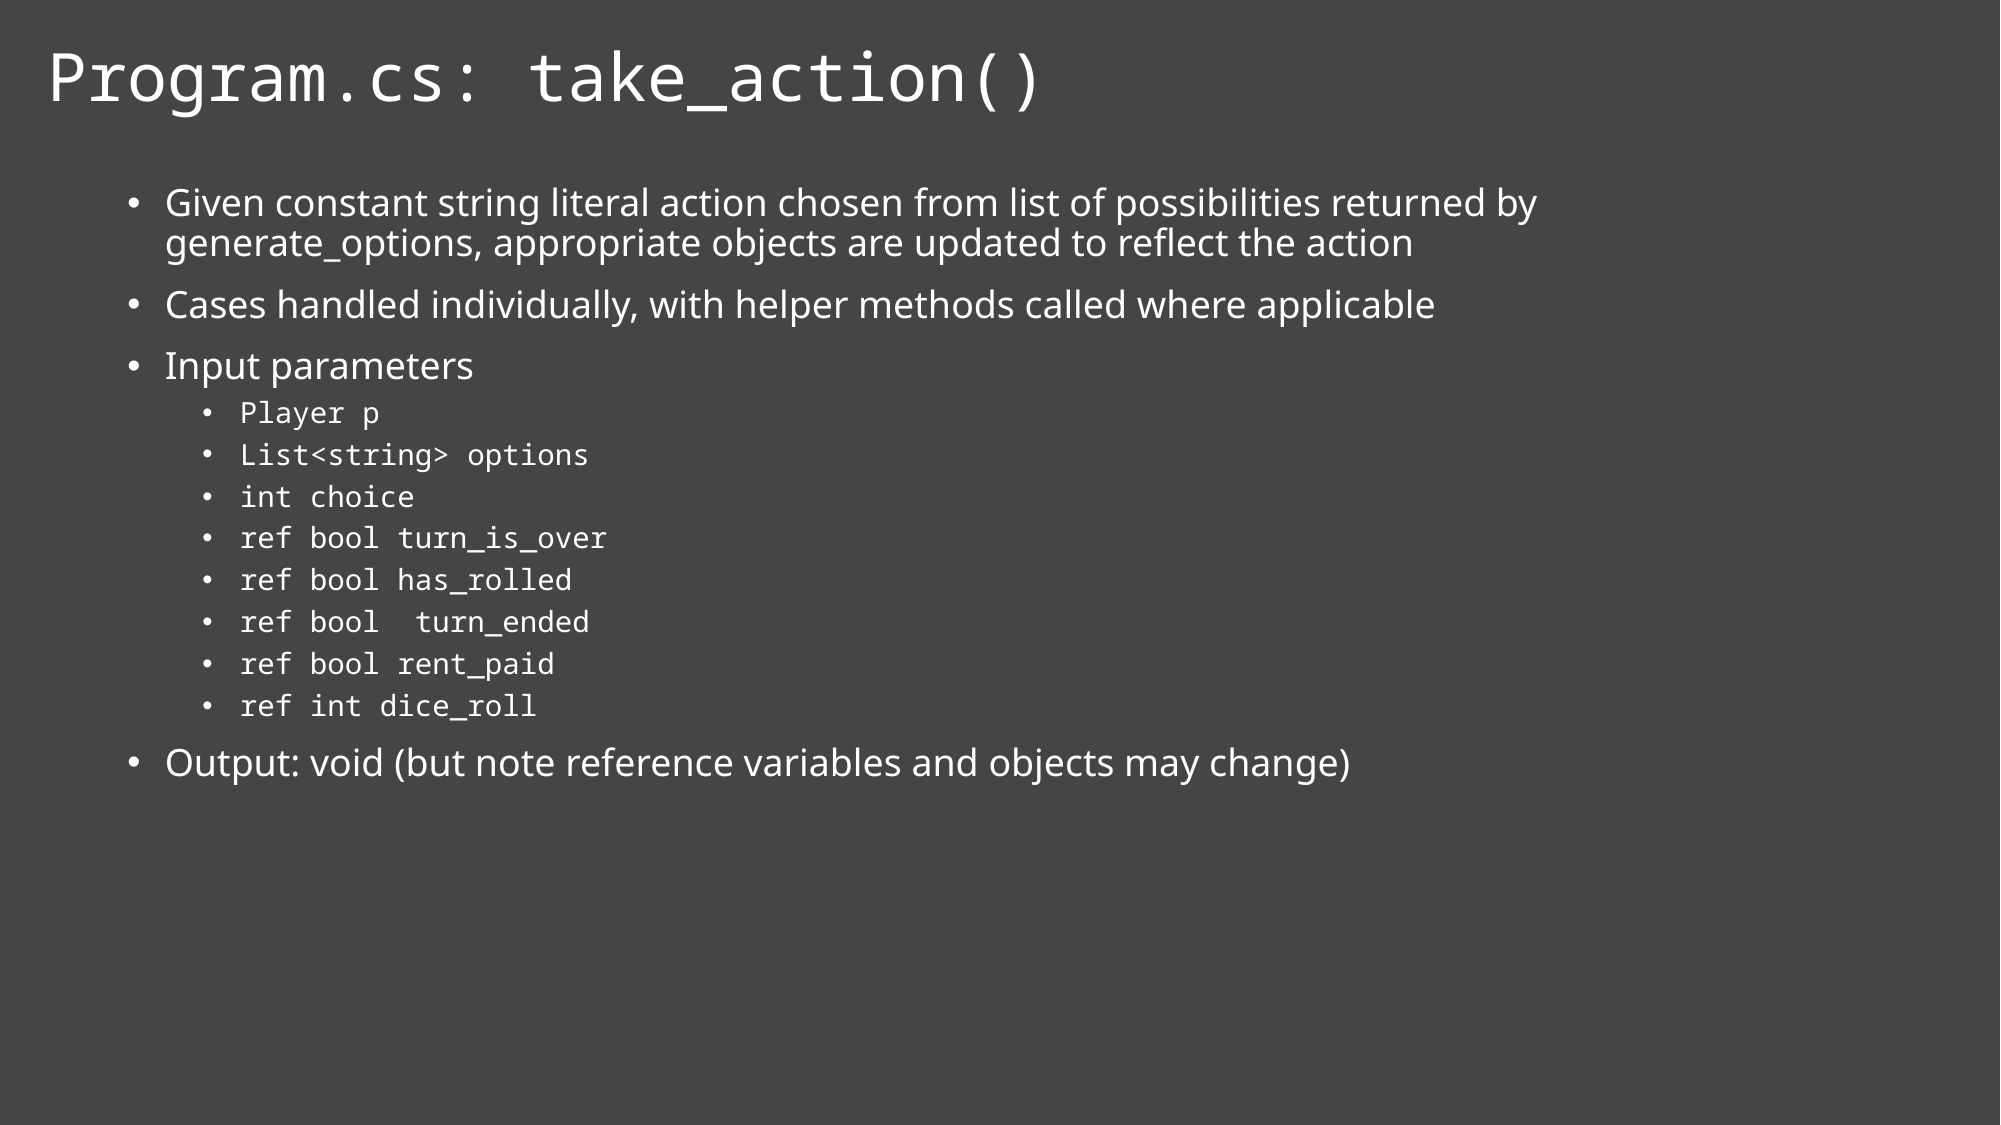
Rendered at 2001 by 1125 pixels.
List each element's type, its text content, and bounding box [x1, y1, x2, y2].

list Given constant string literal action chosen from list of possibilities returned by generate_options, appropriate objects are updated to reflect the action Cases handled individually, with helper methods called where applicable Input parameters Player p List<string> options int choice ref bool turn_is_over ref bool has_rolled ref bool turn_ended ref bool rent_paid ref int dice_roll Output: void (but note reference variables and objects may change) [112, 176, 1838, 891]
title Program.cs: take_action() [33, 24, 1758, 135]
